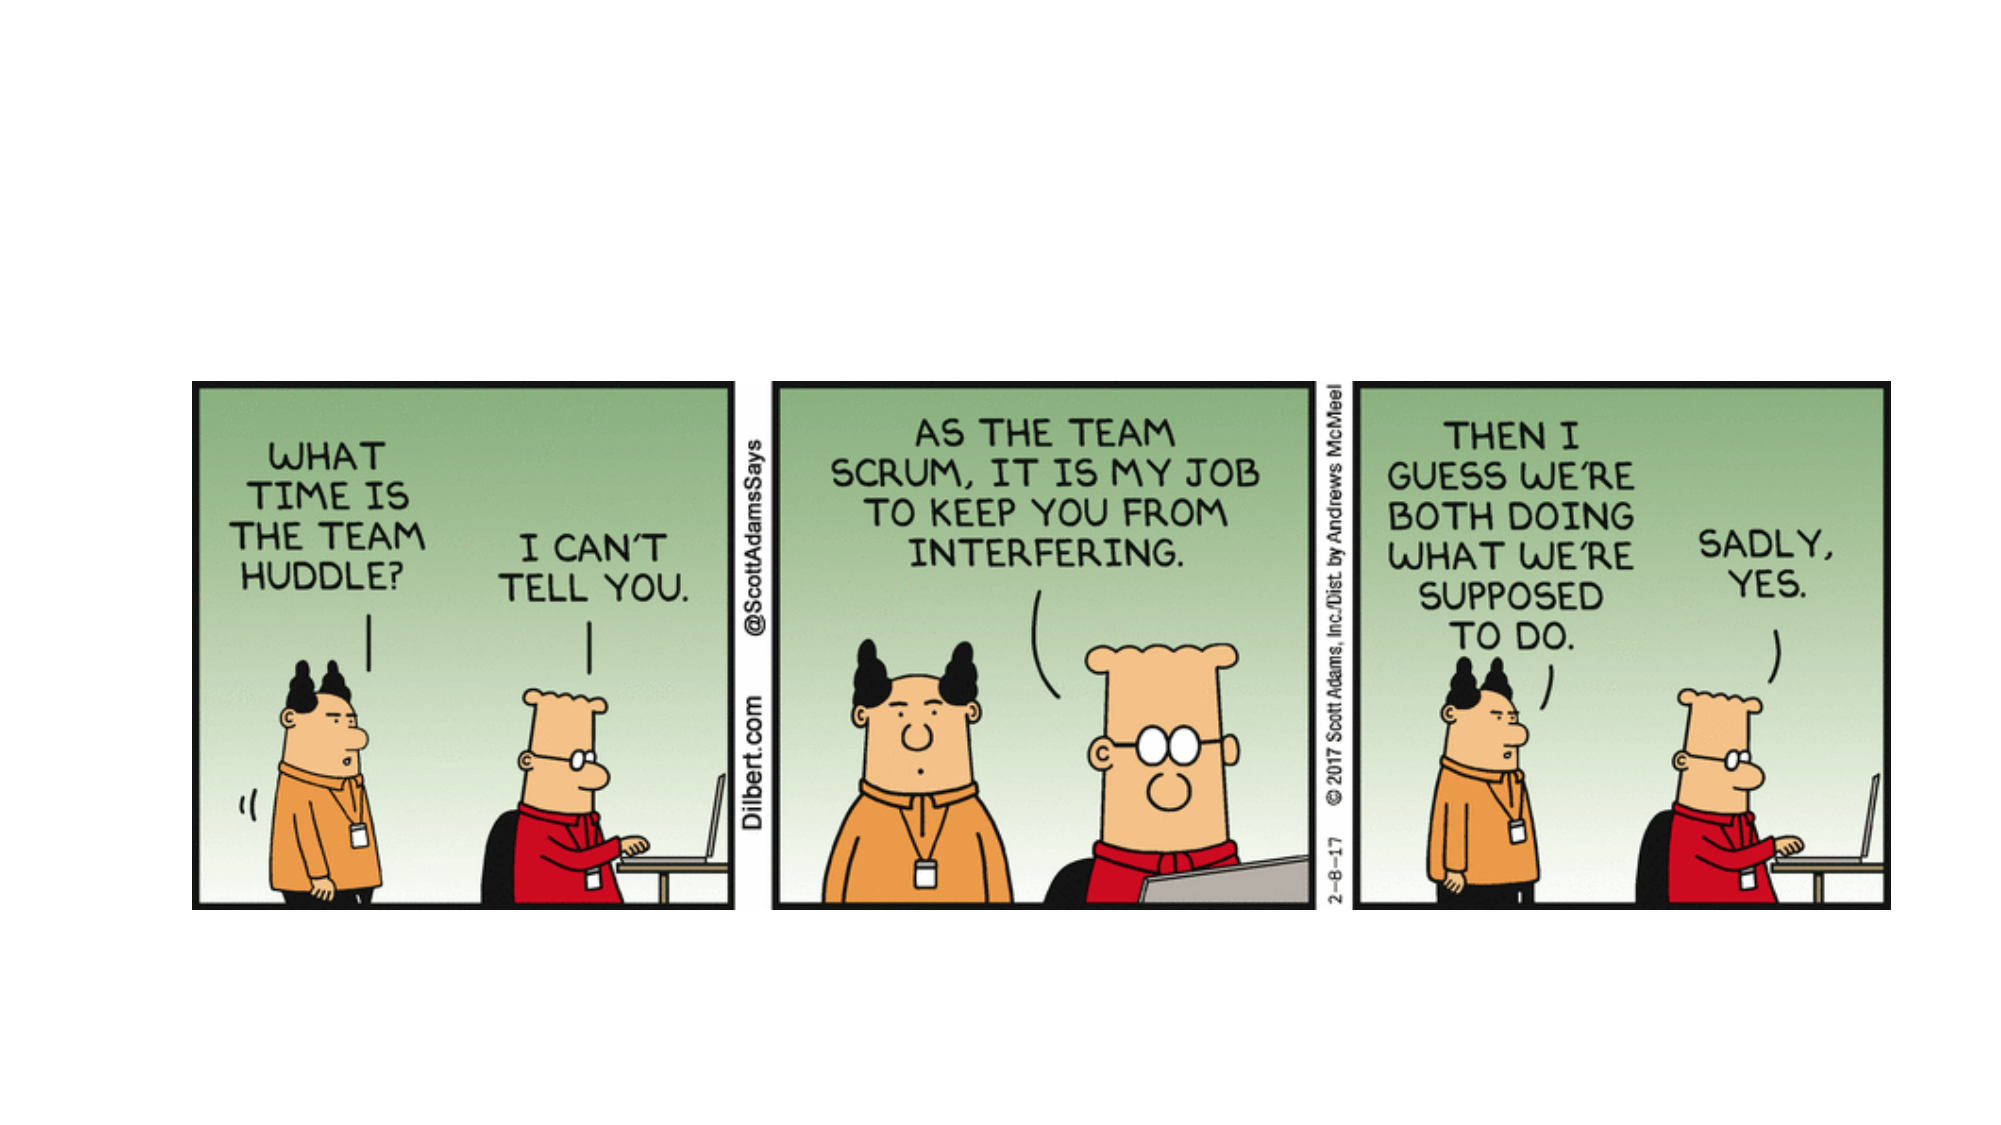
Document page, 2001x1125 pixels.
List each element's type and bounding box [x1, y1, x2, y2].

picture [192, 381, 1891, 910]
